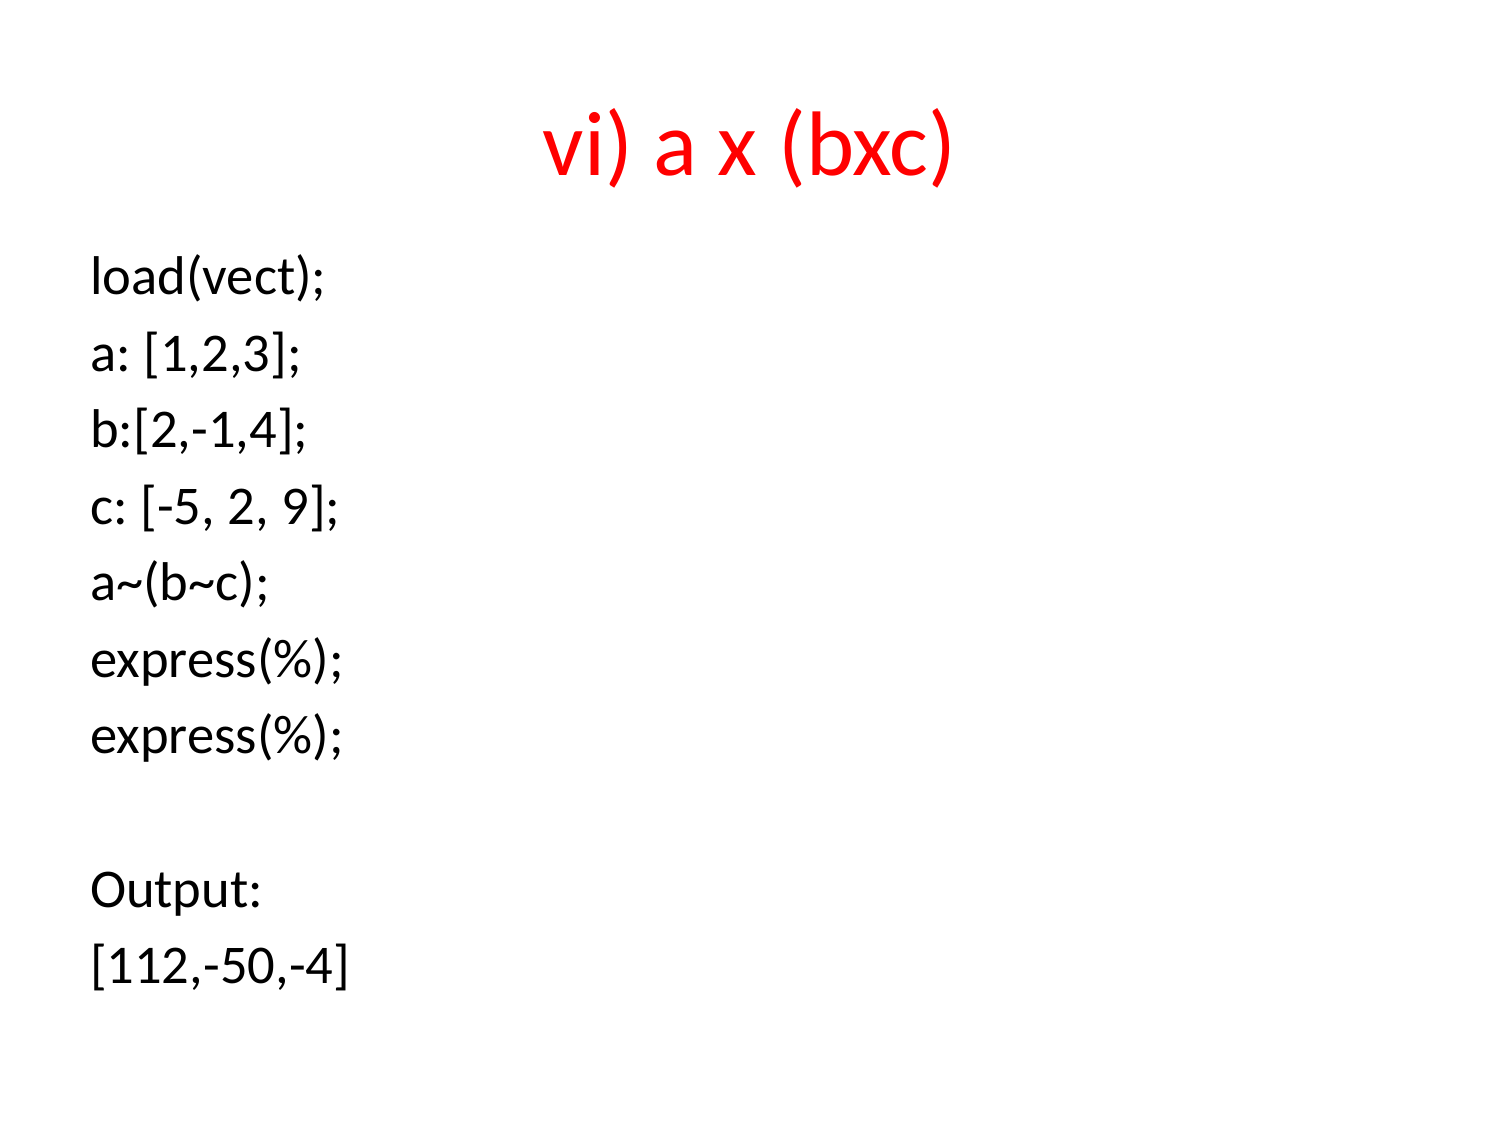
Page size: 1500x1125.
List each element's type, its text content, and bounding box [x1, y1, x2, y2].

list load(vect); a: [1,2,3]; b:[2,-1,4]; c: [-5, 2, 9]; a~(b~c); express(%); express(%); Output: [112,-50,-4] [75, 232, 1425, 1005]
title vi) a x (bxc) [75, 45, 1425, 232]
